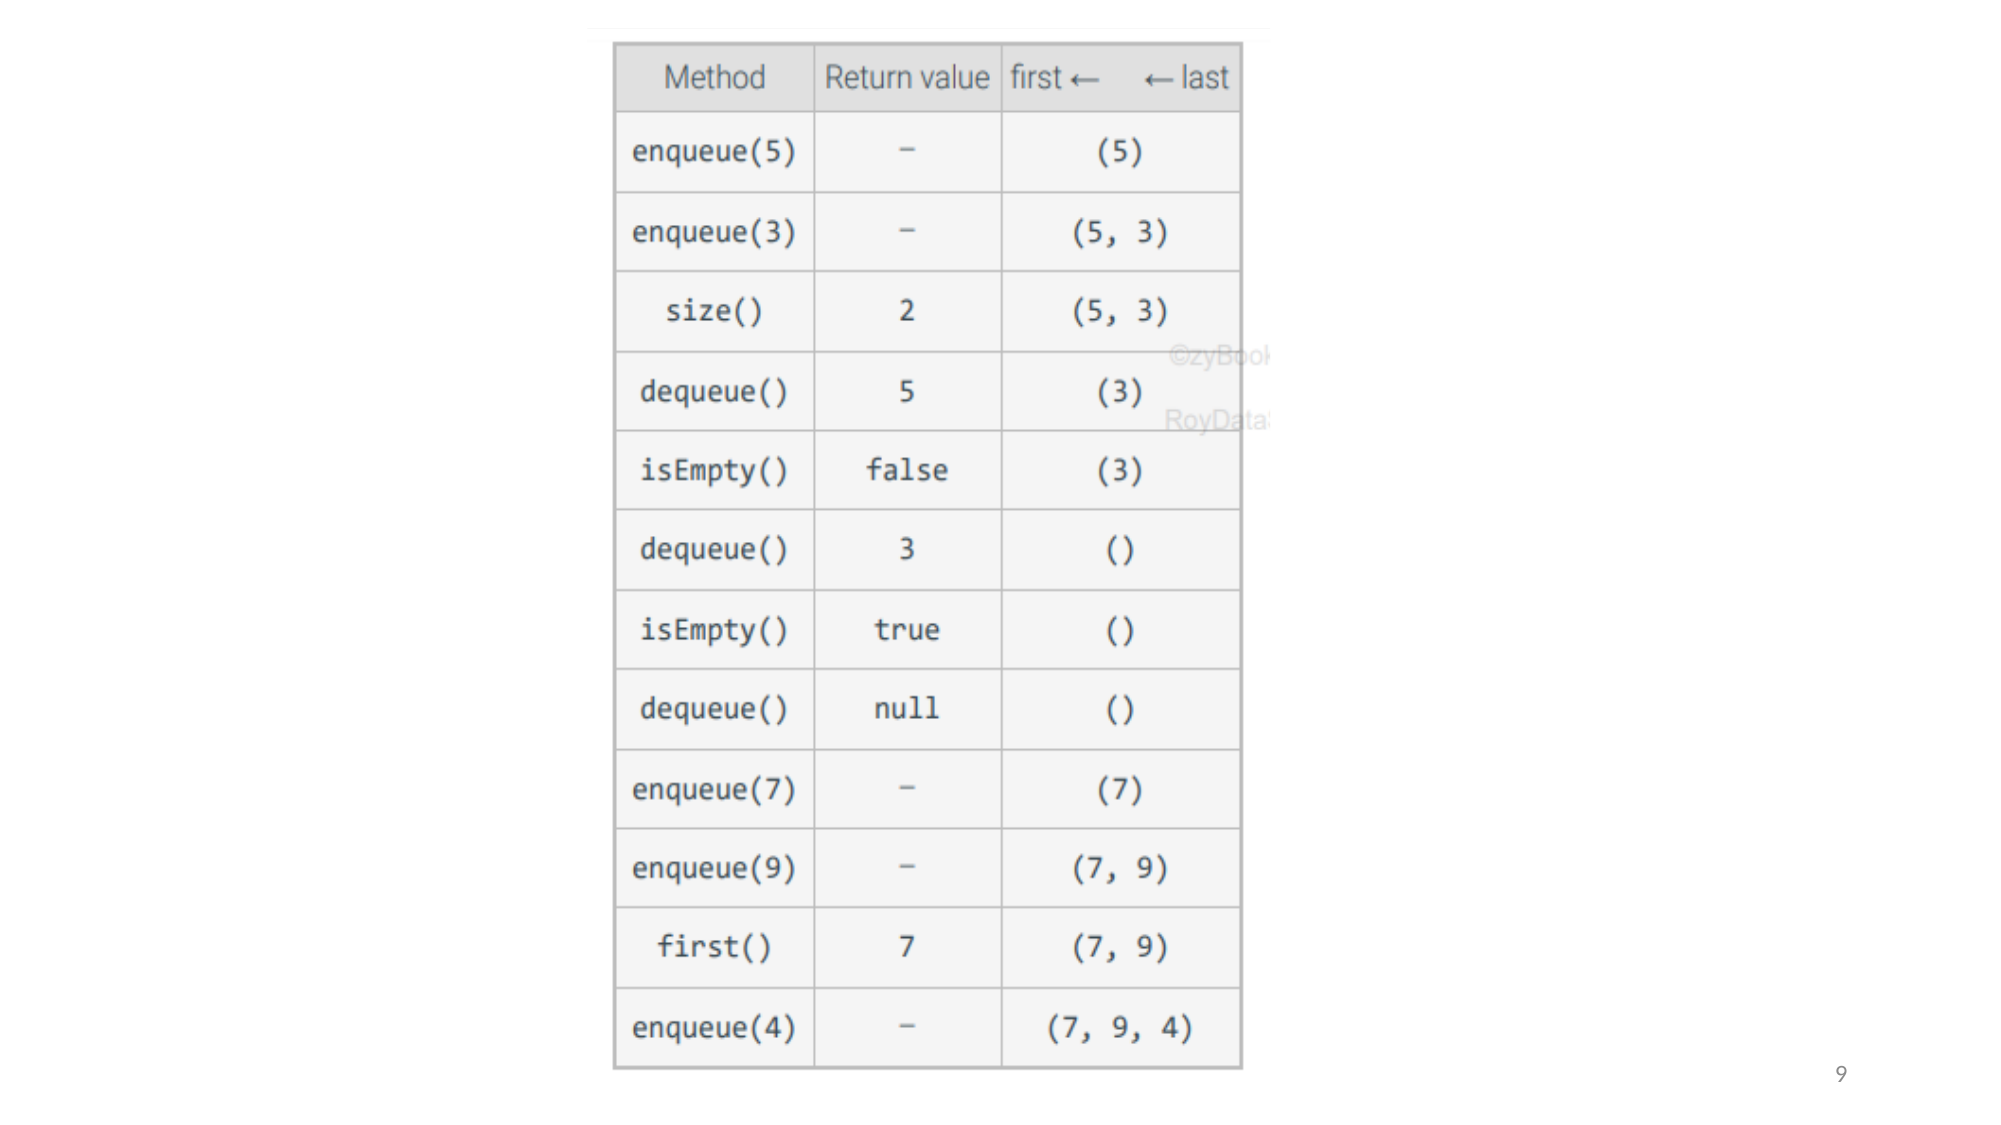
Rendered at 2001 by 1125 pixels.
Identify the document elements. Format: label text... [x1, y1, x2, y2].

picture [587, 28, 1271, 1116]
slide_number 9 [1412, 1042, 1863, 1103]
